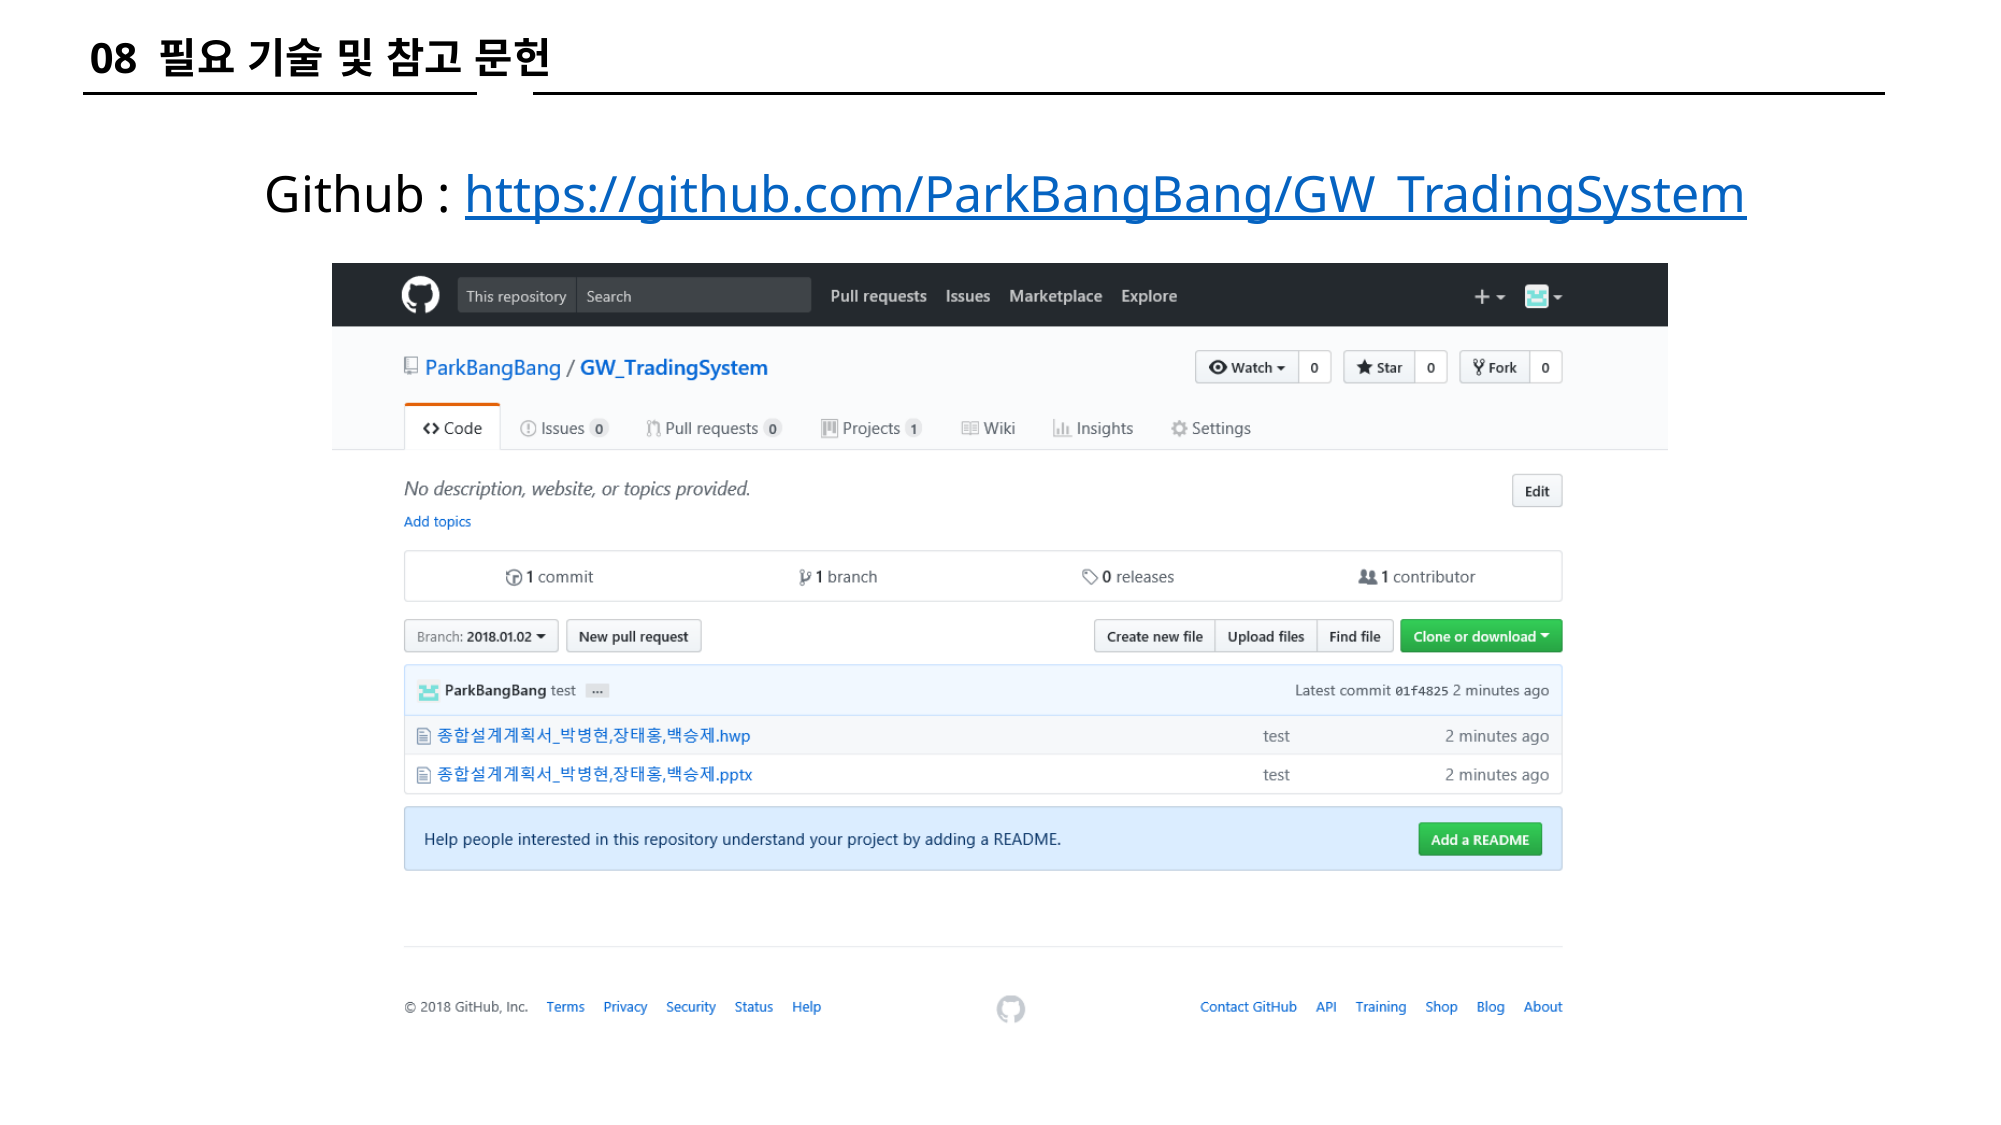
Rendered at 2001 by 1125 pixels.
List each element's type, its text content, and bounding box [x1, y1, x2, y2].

text_box Github : https://github.com/ParkBangBang/GW_TradingSystem [250, 154, 1788, 238]
text_box 08 필요 기술 및 참고 문헌 [74, 24, 569, 89]
picture [332, 263, 1668, 1073]
